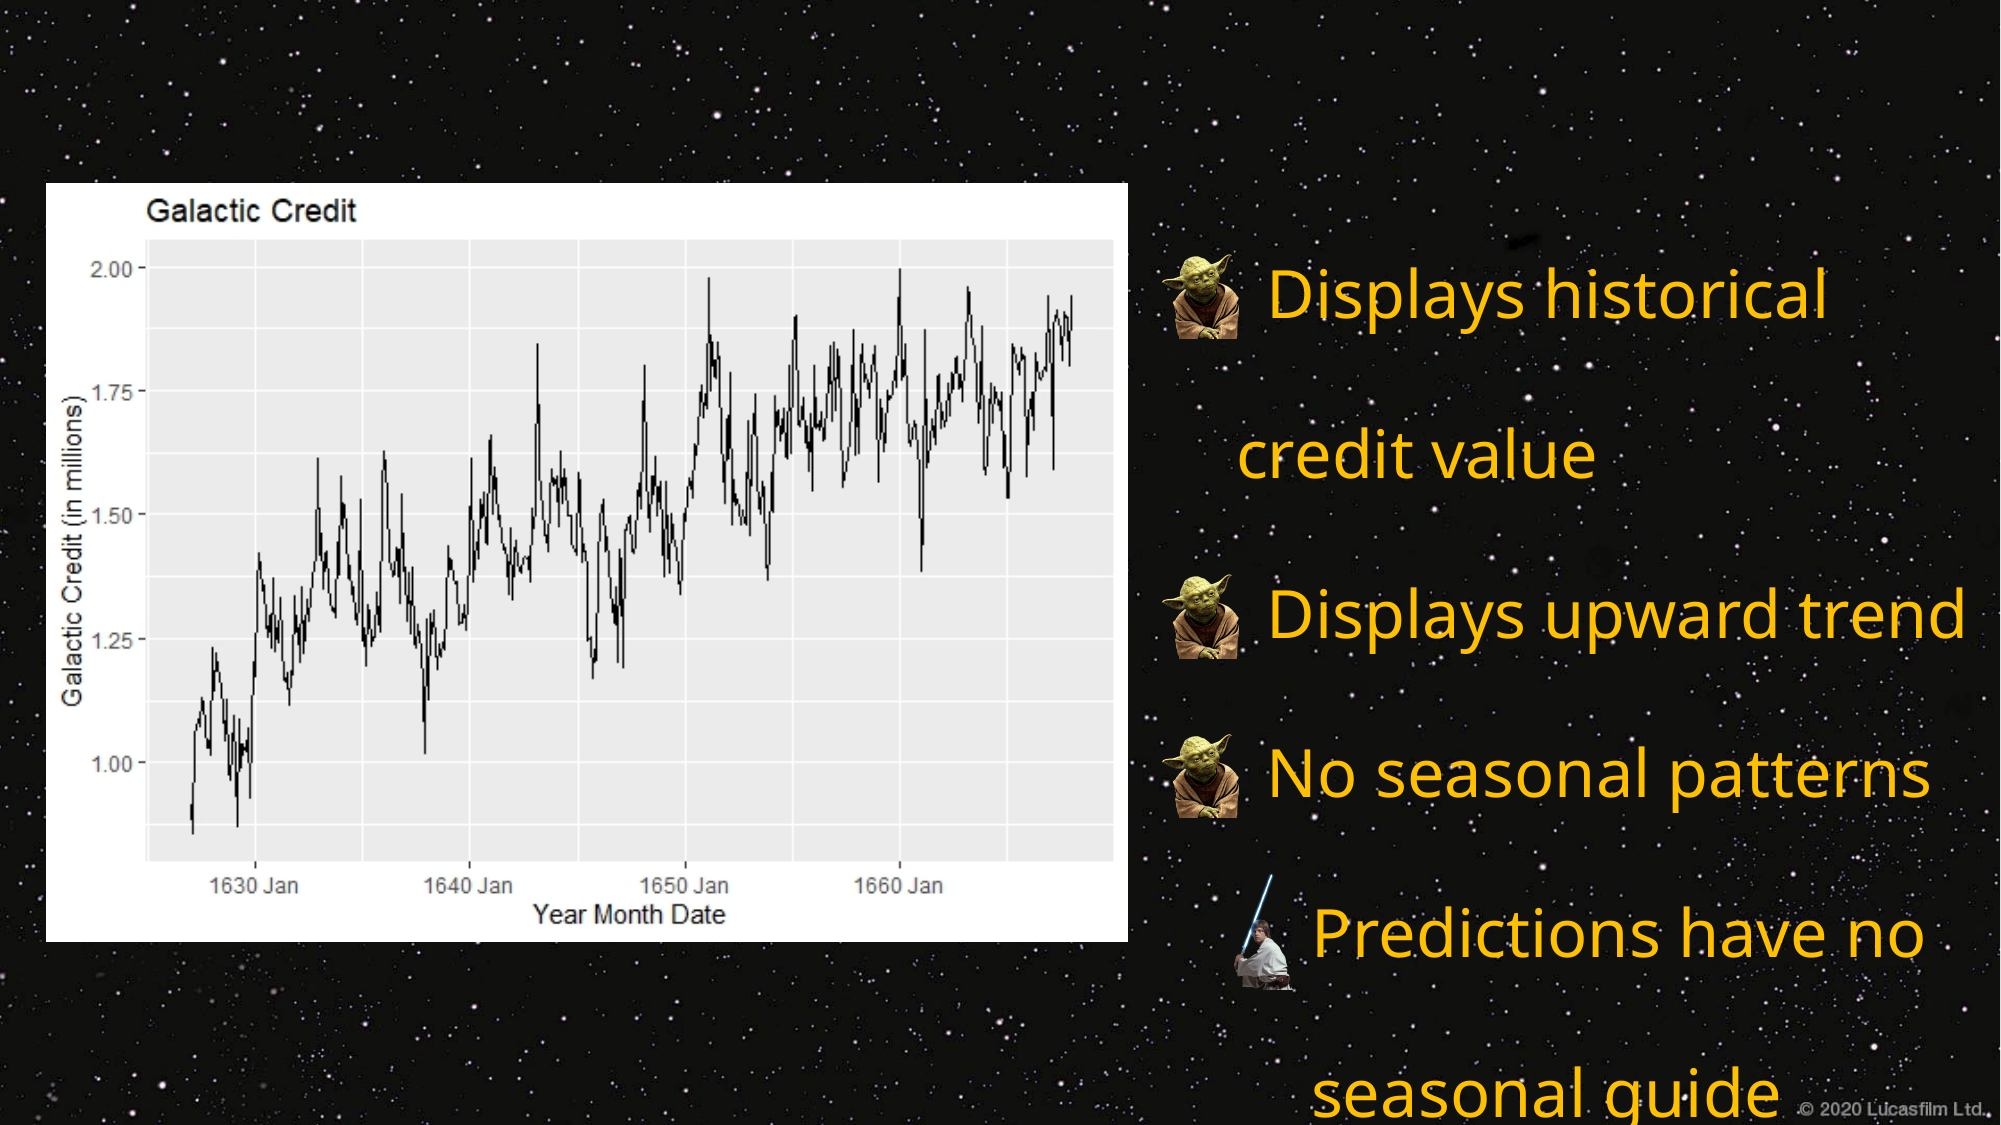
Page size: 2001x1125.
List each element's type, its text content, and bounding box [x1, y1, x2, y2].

picture [1217, 872, 1312, 990]
picture [1142, 244, 1236, 339]
picture [1142, 724, 1236, 818]
picture [0, 0, 2001, 1125]
picture [1142, 564, 1236, 659]
text_box Displays historical credit value Displays upward trend No seasonal patterns Predictions have no seasonal guide [1127, 164, 2000, 1125]
